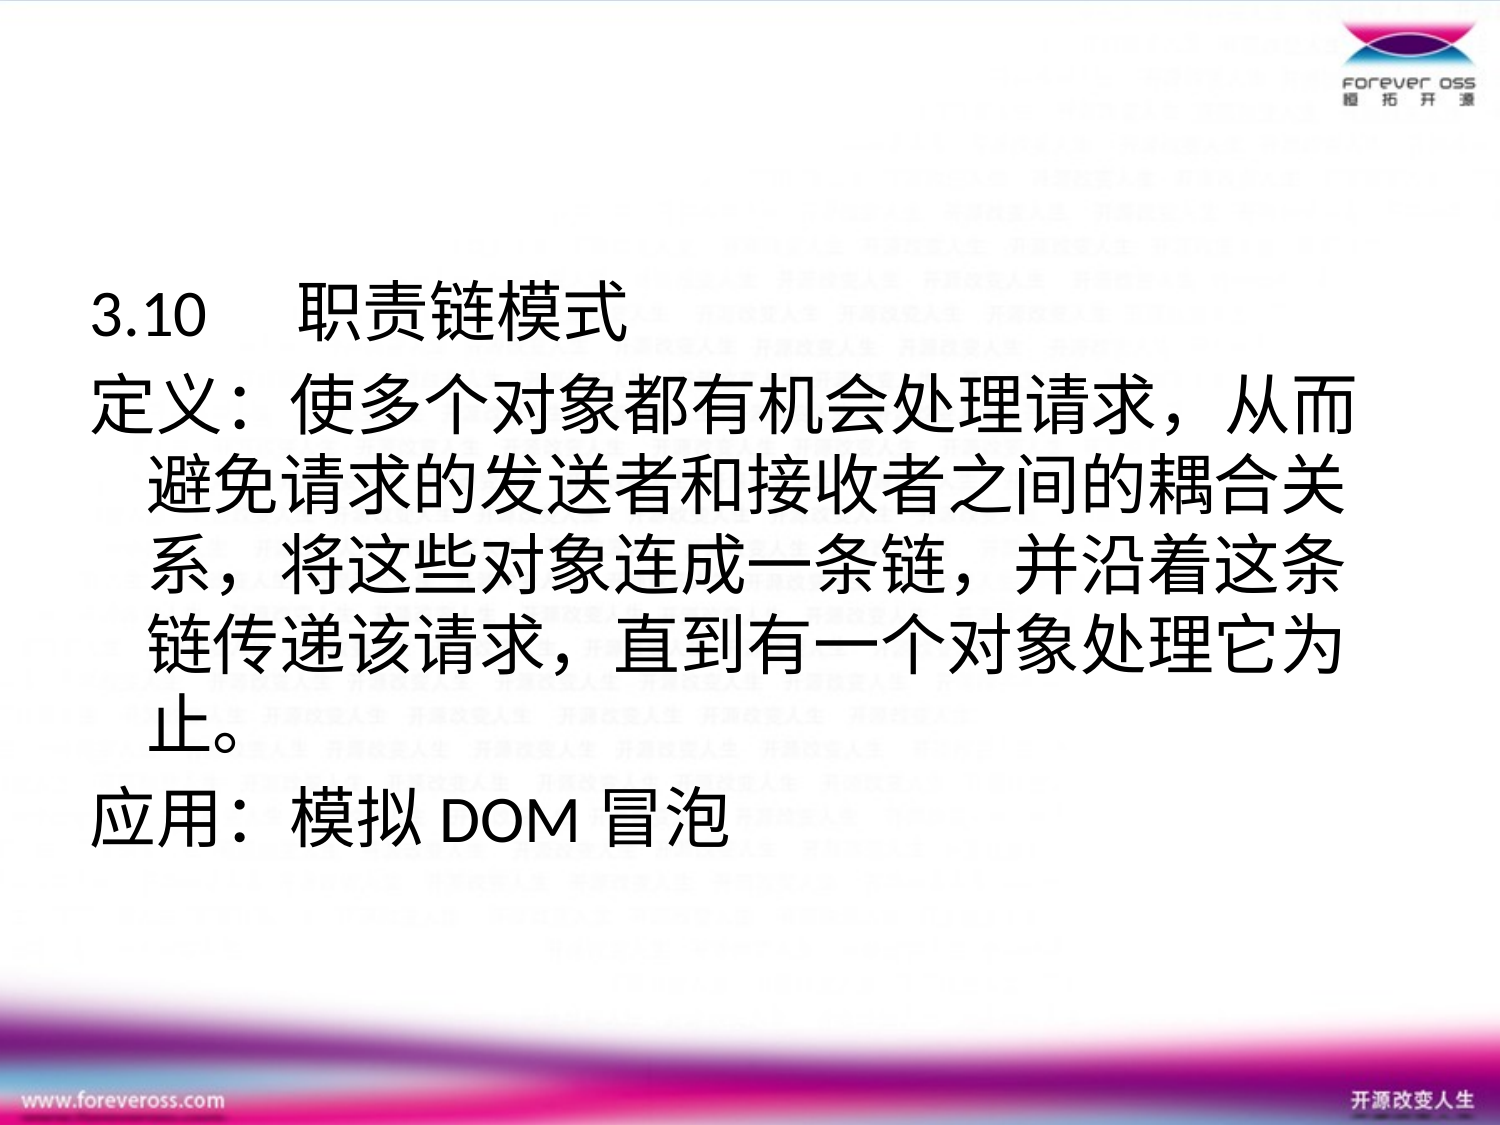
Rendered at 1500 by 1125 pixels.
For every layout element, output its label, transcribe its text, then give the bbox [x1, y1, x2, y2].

list 3.10 职责链模式 定义：使多个对象都有机会处理请求，从而避免请求的发送者和接收者之间的耦合关系，将这些对象连成一条链，并沿着这条链传递该请求，直到有一个对象处理它为止。 应用：模拟DOM冒泡 [75, 262, 1425, 1005]
picture [0, 0, 1500, 1125]
